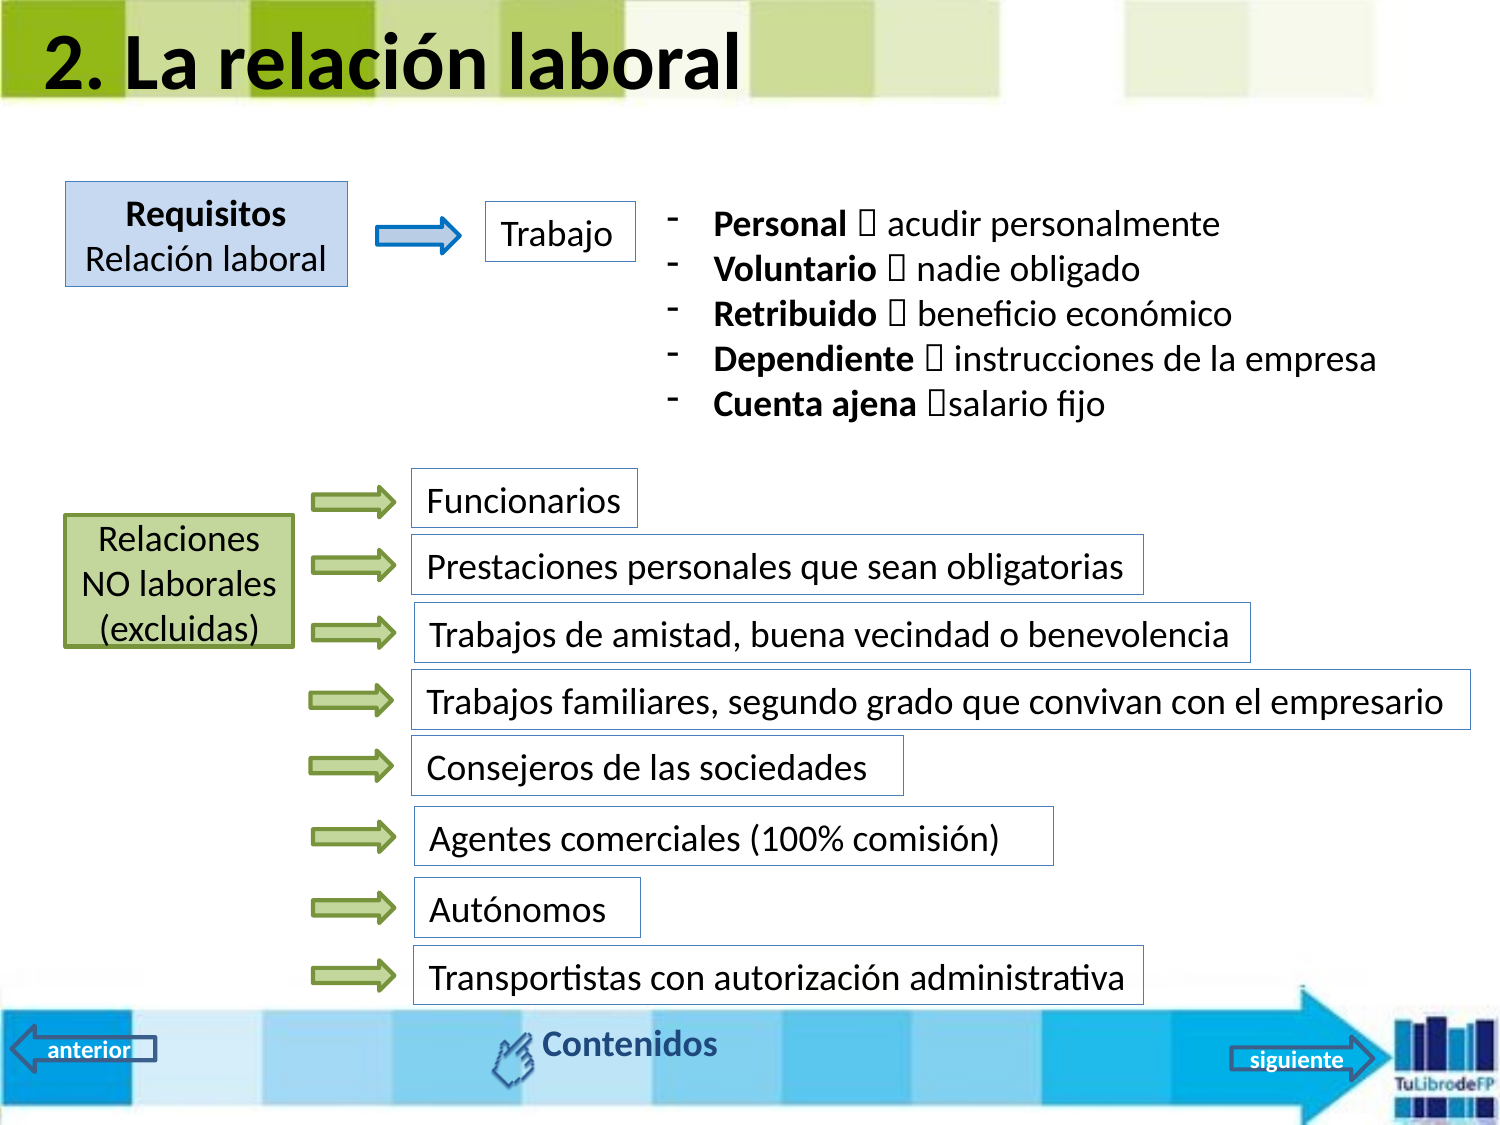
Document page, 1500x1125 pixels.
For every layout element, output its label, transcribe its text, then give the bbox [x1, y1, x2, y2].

text_box Trabajos de amistad, buena vecindad o benevolencia [414, 602, 1251, 663]
text_box [308, 683, 394, 718]
text_box [310, 819, 397, 854]
text_box Autónomos [414, 877, 641, 938]
text_box 2. La relación laboral [28, 0, 1379, 114]
text_box Transportistas con autorización administrativa [413, 945, 1144, 1005]
picture [0, 0, 1500, 1125]
text_box [310, 958, 397, 993]
text_box Trabajos familiares, segundo grado que convivan con el empresario [411, 669, 1471, 730]
text_box siguiente [1229, 1034, 1376, 1083]
text_box [375, 216, 462, 256]
text_box [310, 615, 397, 650]
text_box Personal  acudir personalmente Voluntario  nadie obligado Retribuido  beneficio económico Dependiente  instrucciones de la empresa Cuenta ajena salario fijo [651, 191, 1408, 432]
text_box Agentes comerciales (100% comisión) [414, 806, 1054, 866]
text_box [308, 748, 394, 783]
text_box Requisitos Relación laboral [65, 181, 348, 287]
text_box [310, 484, 397, 520]
text_box Trabajo [485, 201, 636, 262]
text_box Prestaciones personales que sean obligatorias [411, 534, 1144, 595]
text_box anterior [9, 1023, 158, 1074]
text_box Contenidos [527, 1011, 744, 1072]
text_box Consejeros de las sociedades [411, 735, 904, 796]
text_box [310, 547, 397, 583]
text_box [310, 890, 397, 925]
text_box Relaciones NO laborales (excluidas) [63, 513, 295, 649]
text_box Funcionarios [411, 468, 638, 528]
